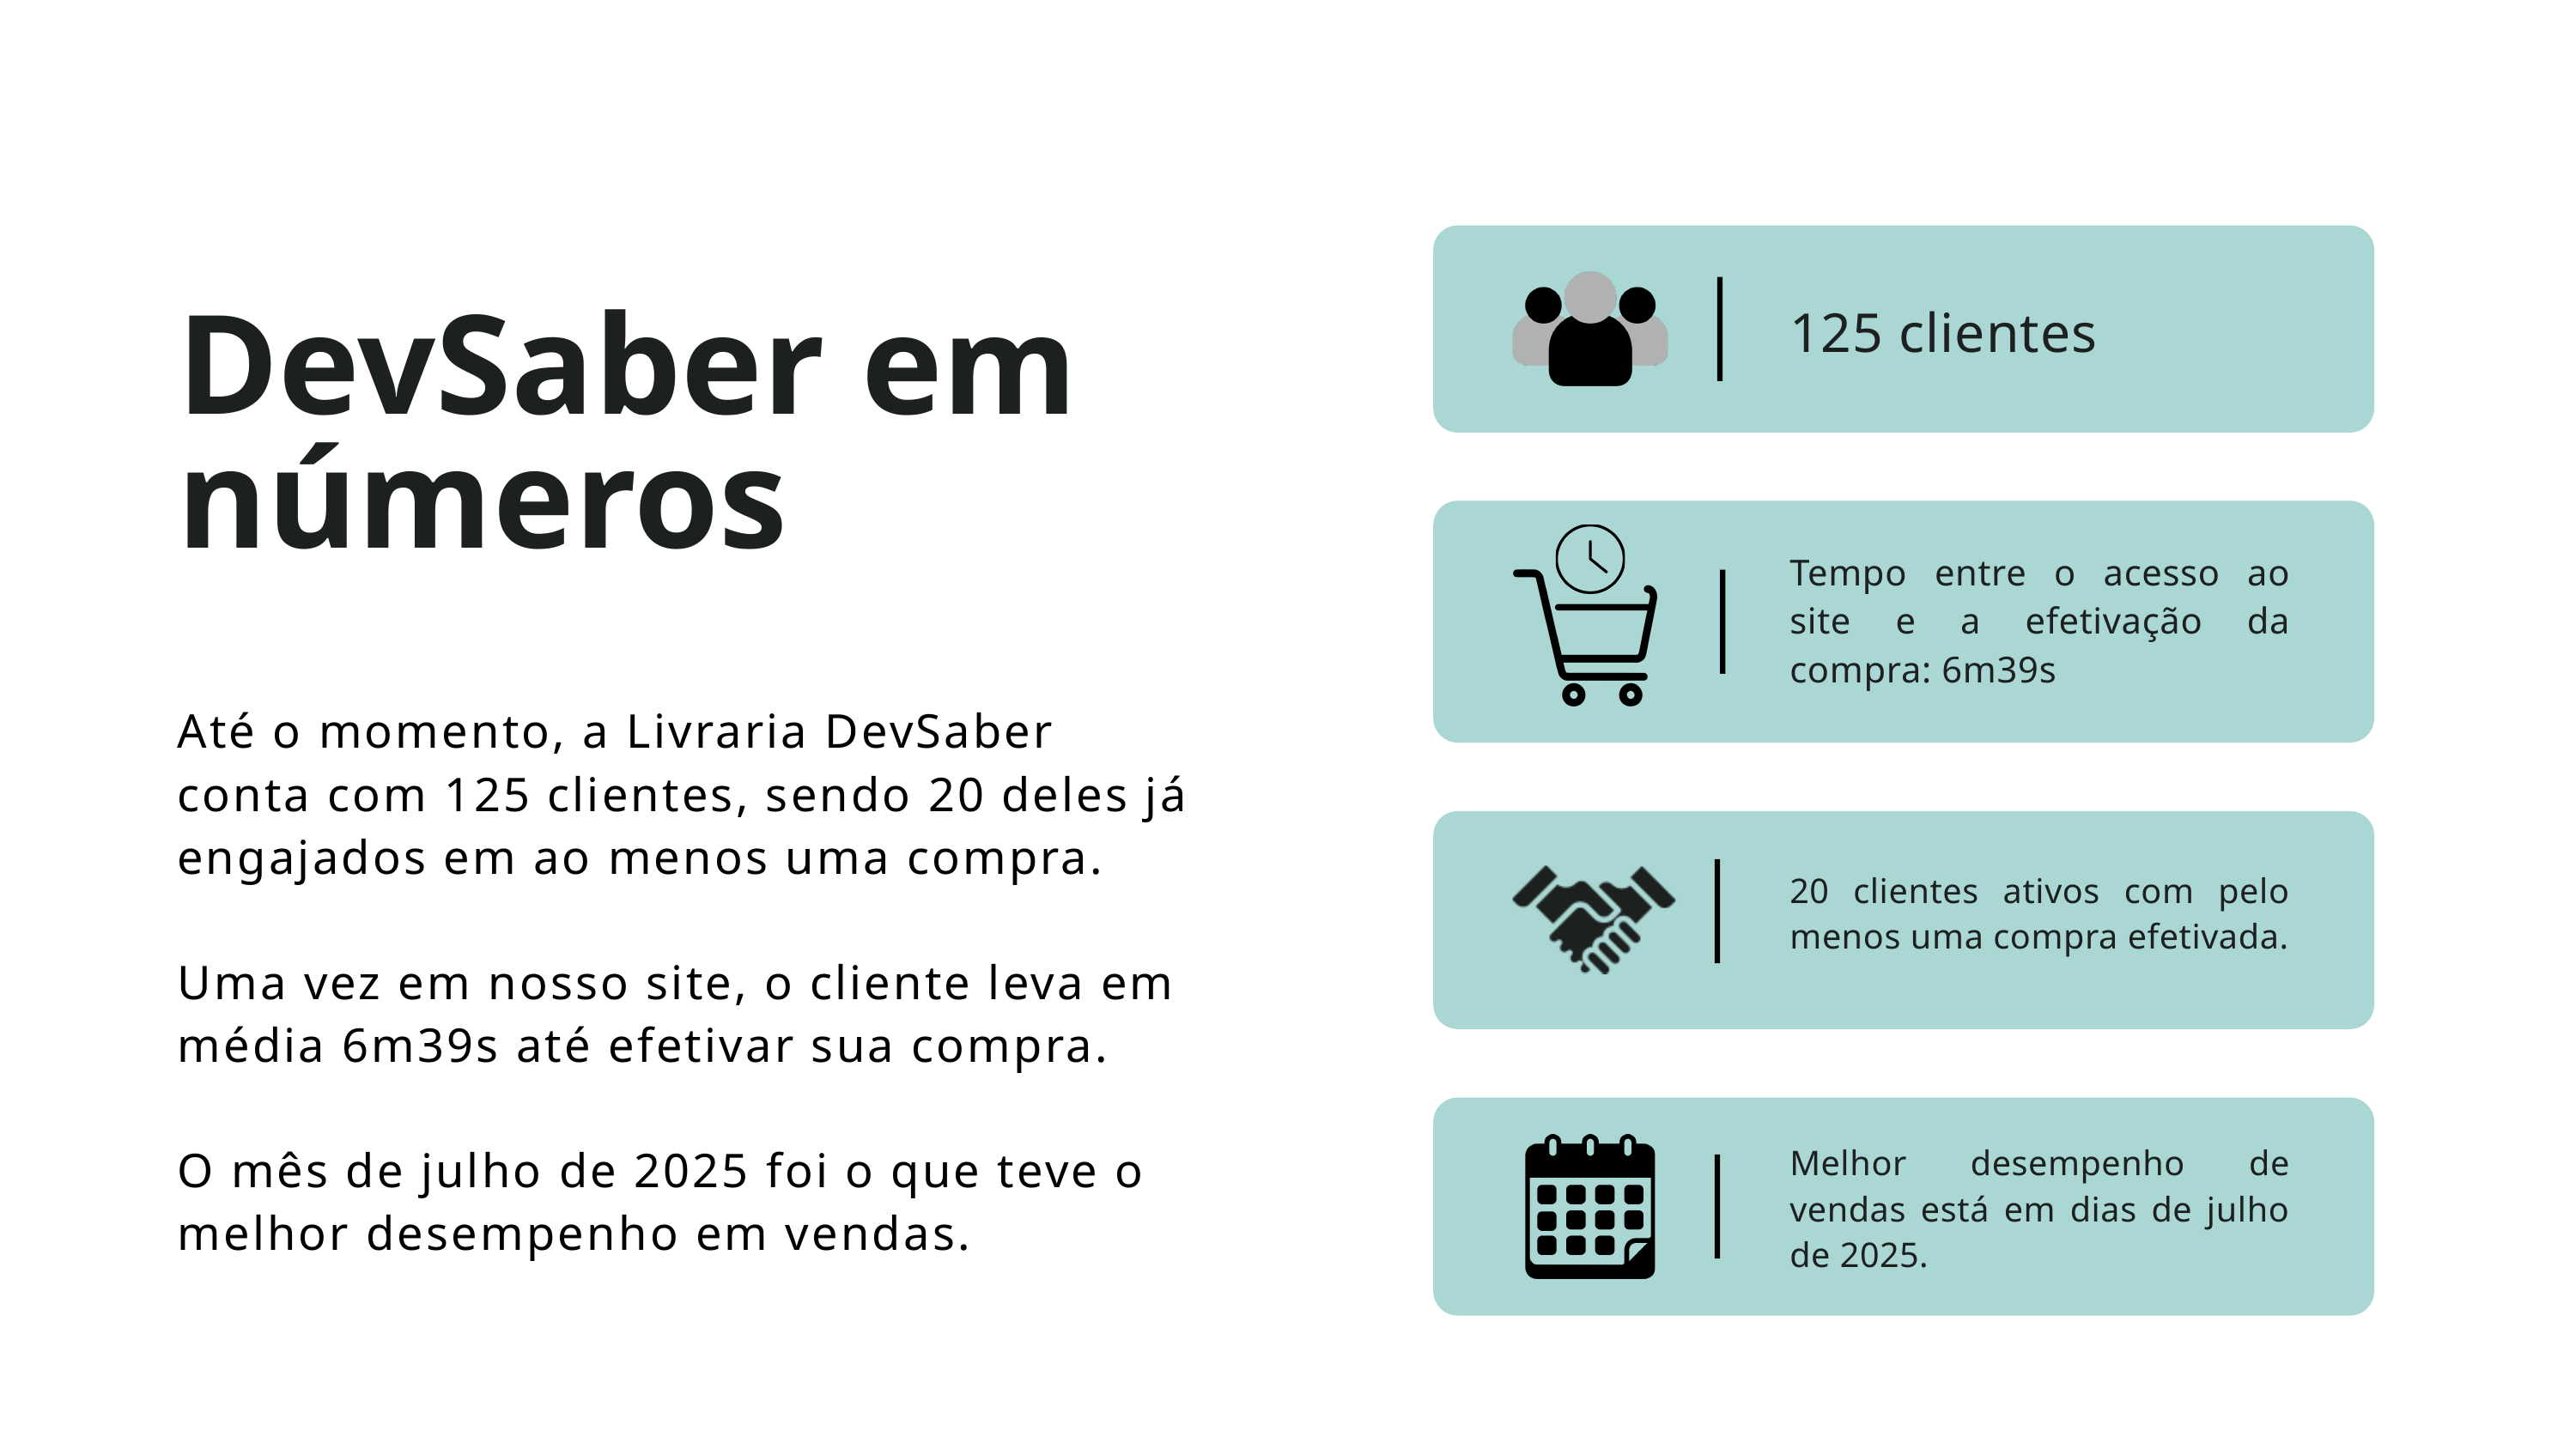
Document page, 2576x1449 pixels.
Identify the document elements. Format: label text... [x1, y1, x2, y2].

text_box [1432, 810, 2375, 1030]
text_box Até o momento, a Livraria DevSaber conta com 125 clientes, sendo 20 deles já engajados em ao menos uma compra. Uma vez em nosso site, o cliente leva em média 6m39s até efetivar sua compra. O mês de julho de 2025 foi o que teve o melhor desempenho em vendas. [177, 694, 1204, 1260]
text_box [1432, 1097, 2375, 1316]
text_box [1432, 500, 2375, 743]
text_box DevSaber em números [177, 308, 1288, 576]
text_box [1432, 225, 2375, 433]
